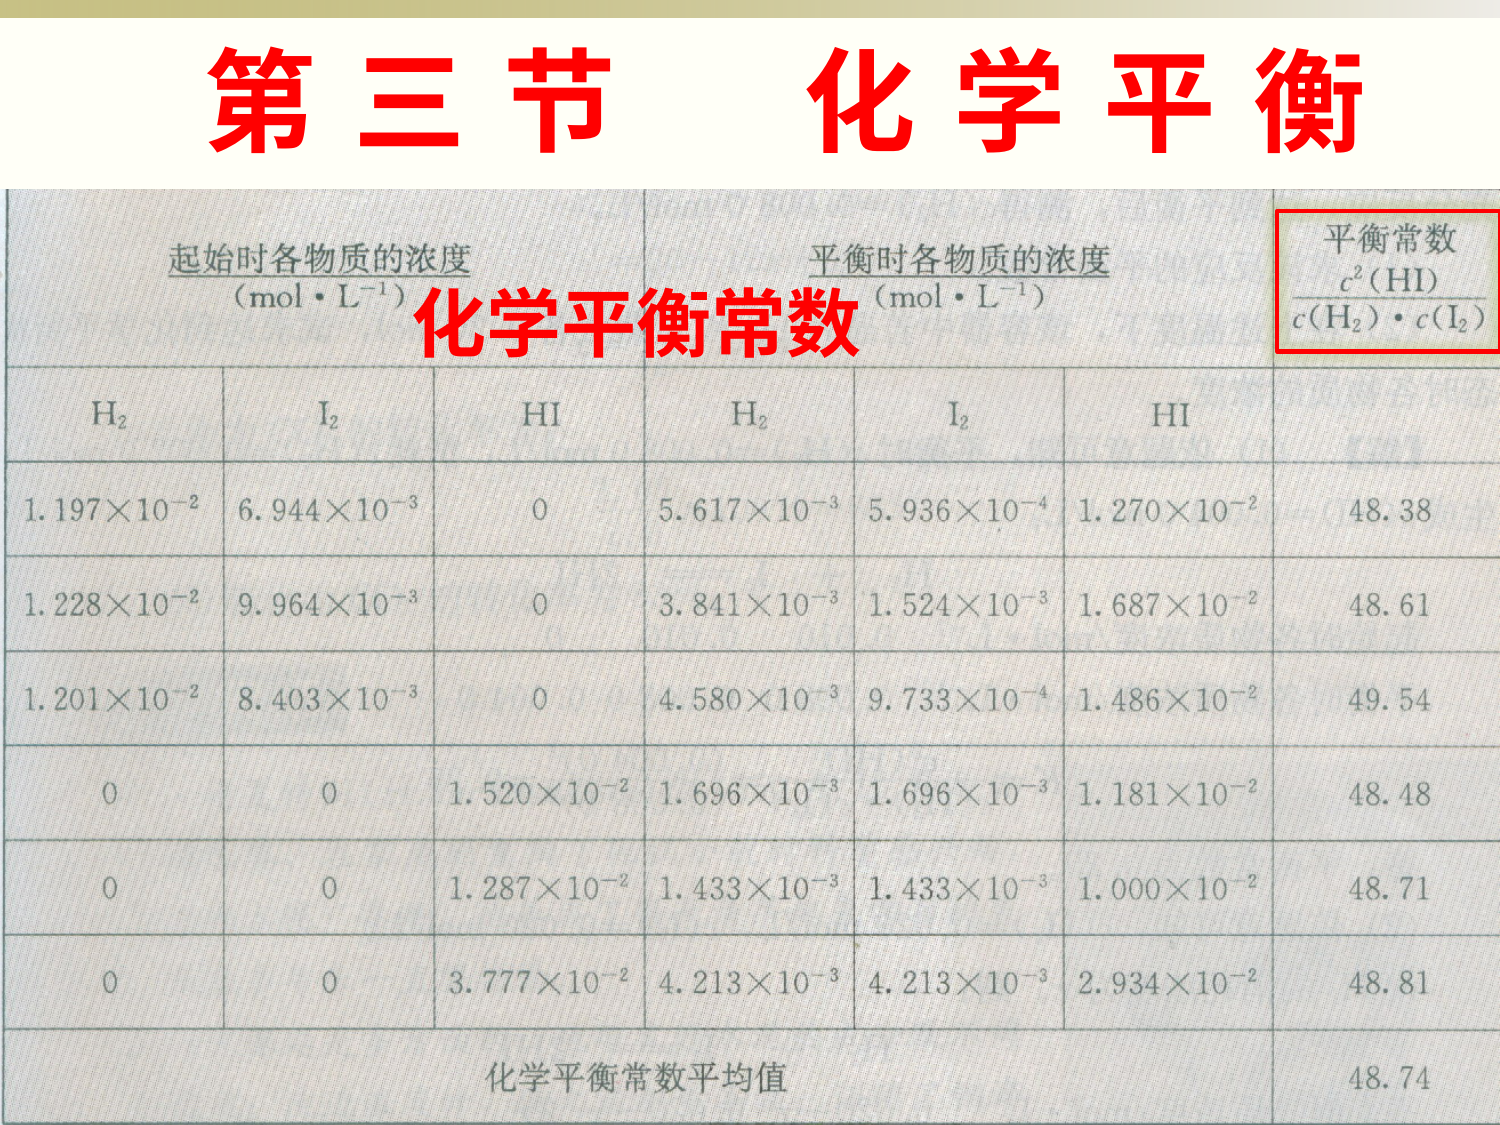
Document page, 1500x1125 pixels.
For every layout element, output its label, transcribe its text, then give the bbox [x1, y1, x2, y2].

text_box 第三节 化学平衡 [128, 23, 1442, 174]
picture [0, 188, 1500, 1125]
